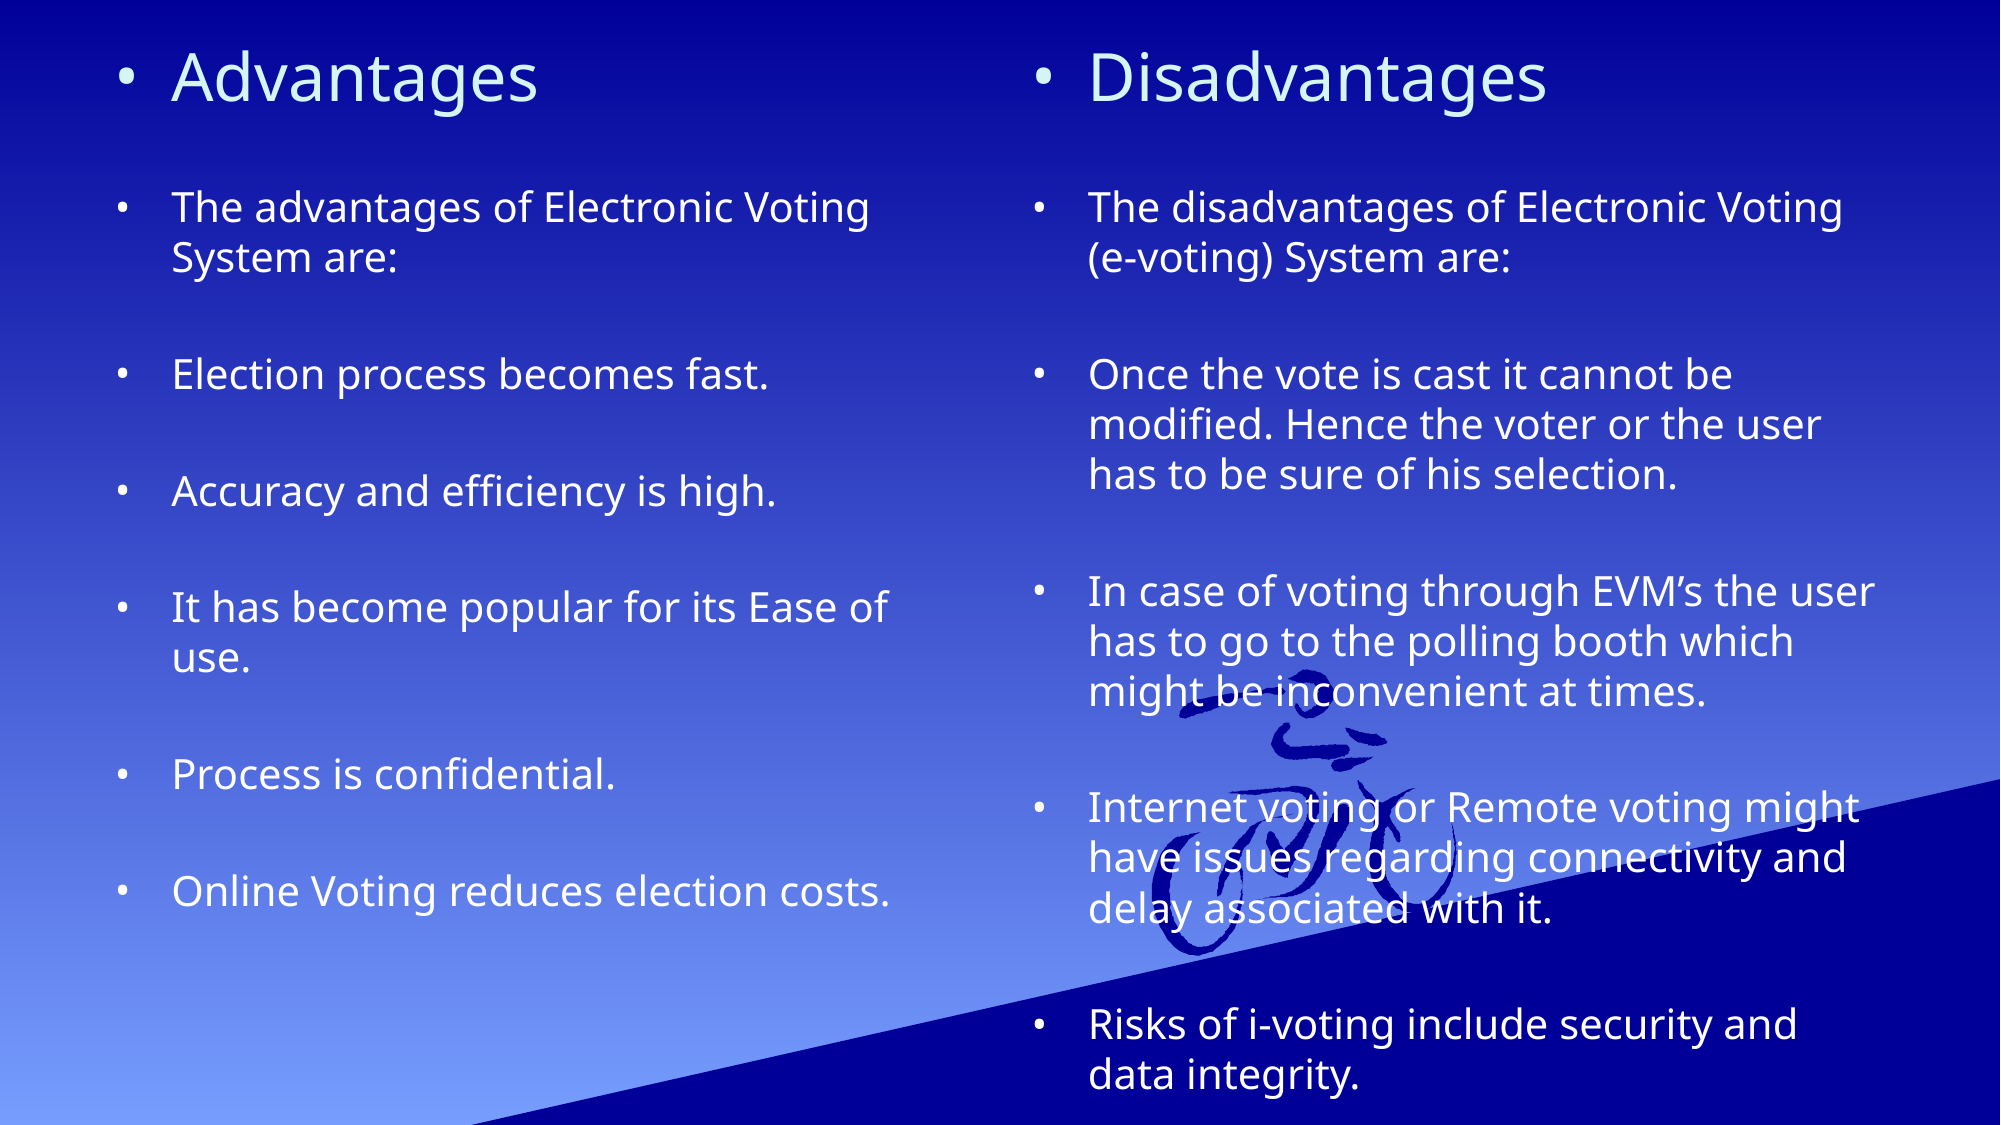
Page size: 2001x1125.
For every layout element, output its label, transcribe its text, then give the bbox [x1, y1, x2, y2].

list Advantages The advantages of Electronic Voting System are: Election process becomes fast. Accuracy and efficiency is high. It has become popular for its Ease of use. Process is confidential. Online Voting reduces election costs. [99, 26, 984, 1074]
list Disadvantages The disadvantages of Electronic Voting (e-voting) System are: Once the vote is cast it cannot be modified. Hence the voter or the user has to be sure of his selection. In case of voting through EVM’s the user has to go to the polling booth which might be inconvenient at times. Internet voting or Remote voting might have issues regarding connectivity and delay associated with it. Risks of i-voting include security and data integrity. [1016, 26, 1900, 1125]
